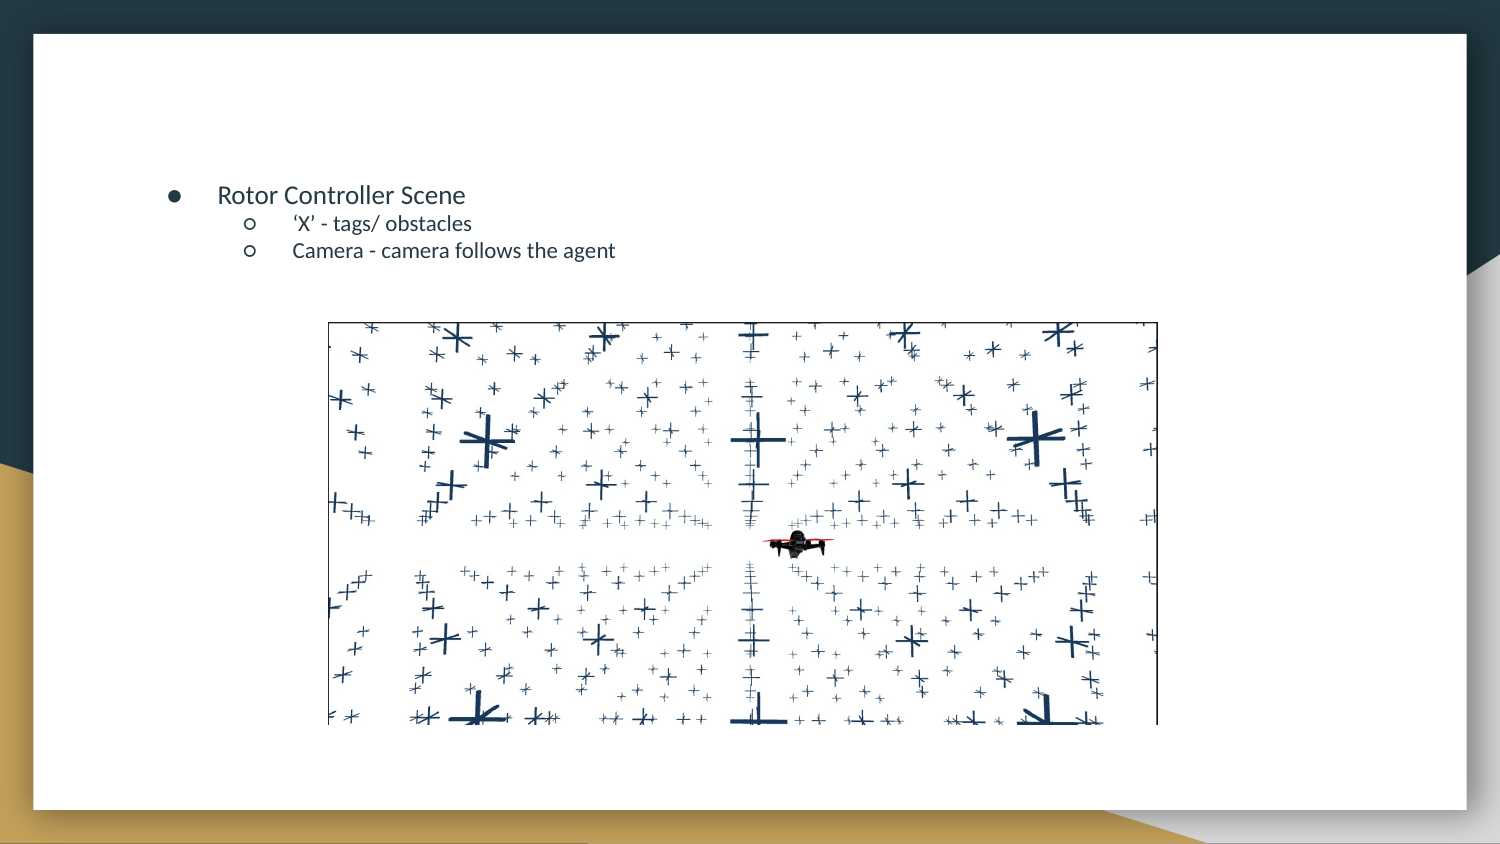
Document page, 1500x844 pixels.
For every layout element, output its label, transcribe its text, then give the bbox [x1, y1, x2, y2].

picture [328, 322, 1158, 725]
list Rotor Controller Scene ‘X’ - tags/ obstacles Camera - camera follows the agent [127, 165, 1359, 567]
